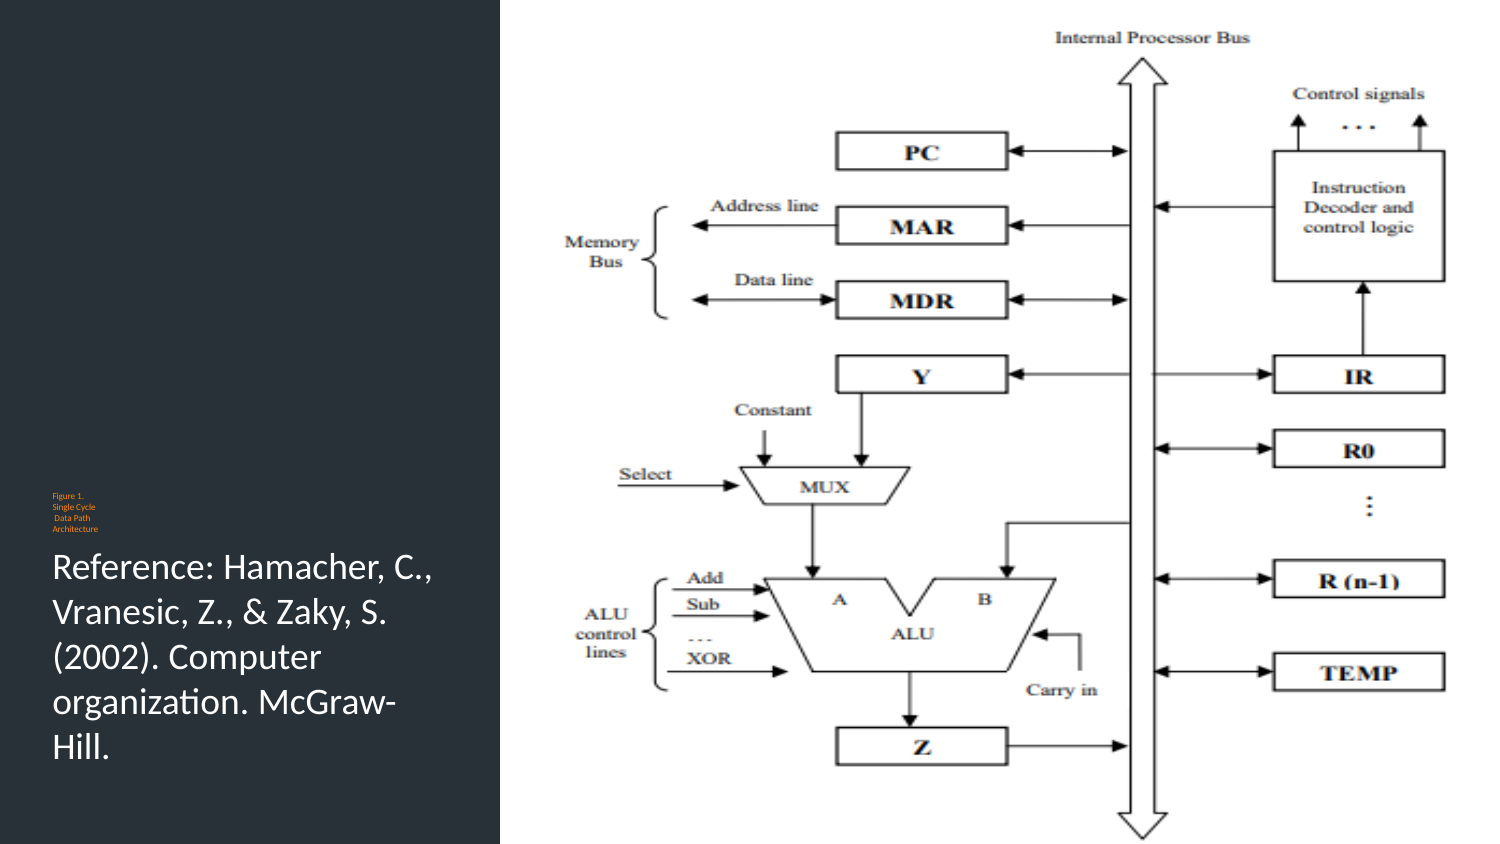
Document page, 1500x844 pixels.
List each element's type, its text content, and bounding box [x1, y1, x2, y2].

picture [499, 0, 1500, 844]
title Figure 1. Single Cycle Data Path Architecture [37, 421, 494, 564]
text_box Reference: Hamacher, C., Vranesic, Z., & Zaky, S. (2002). Computer organization. McGraw-Hill. [37, 534, 450, 775]
